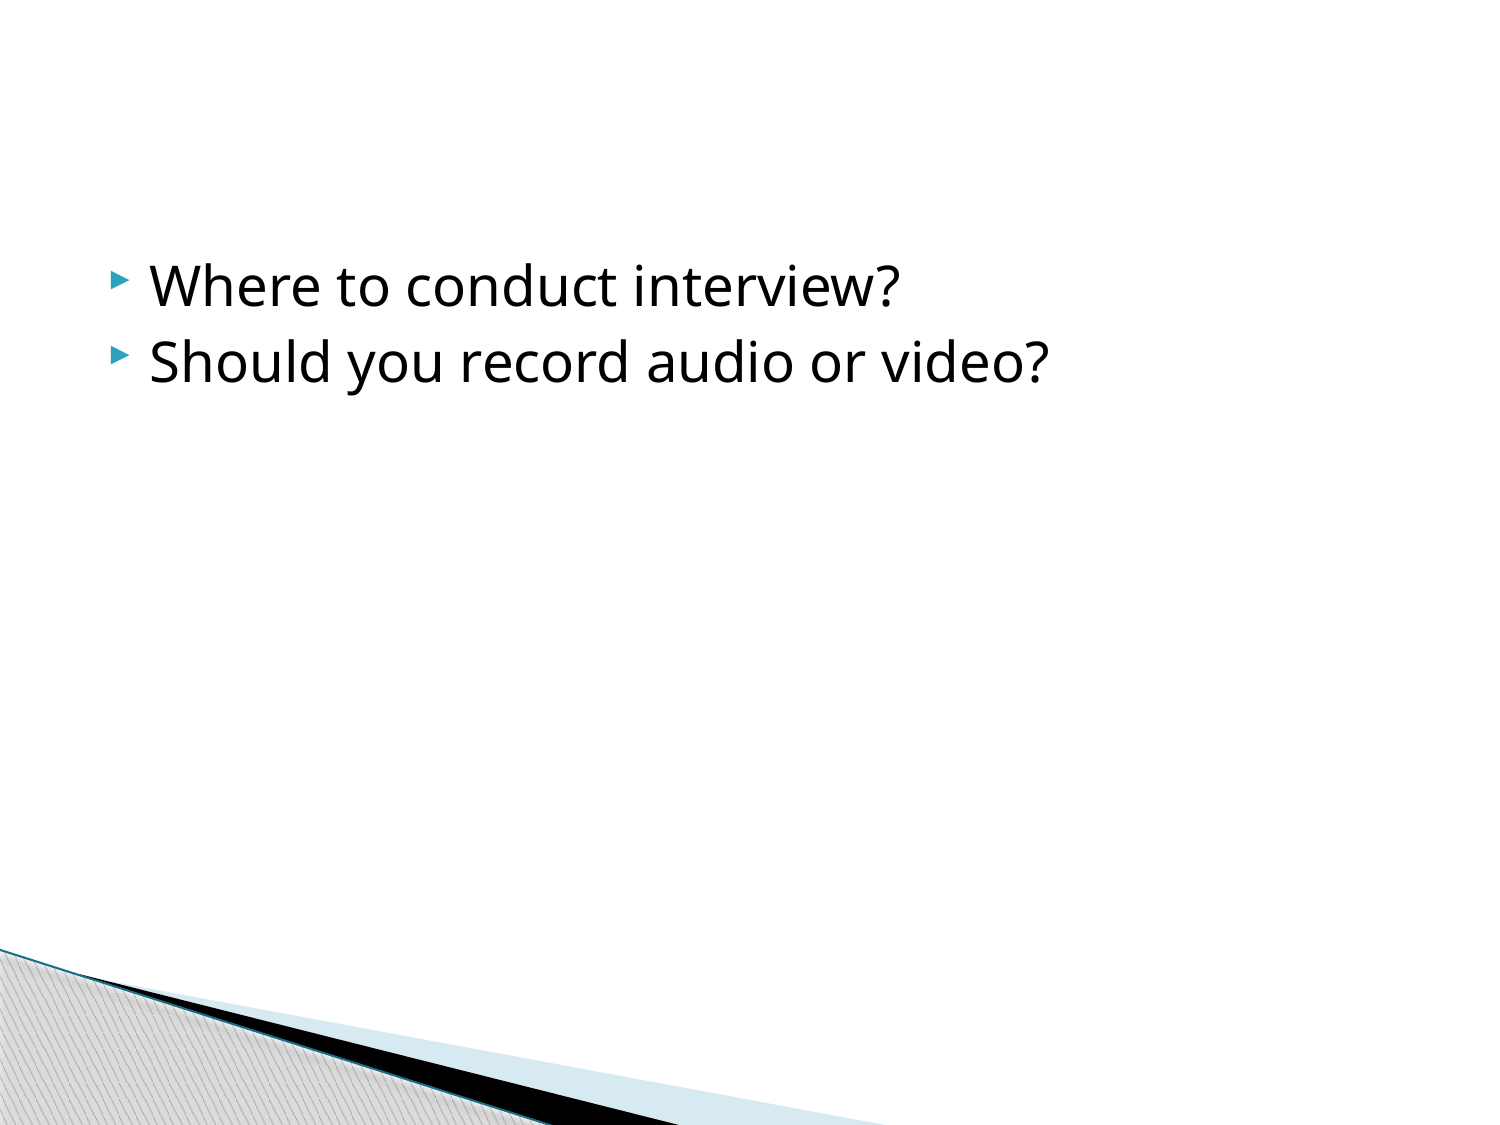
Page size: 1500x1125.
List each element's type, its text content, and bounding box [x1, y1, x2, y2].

list Where to conduct interview? Should you record audio or video? [75, 243, 1425, 986]
